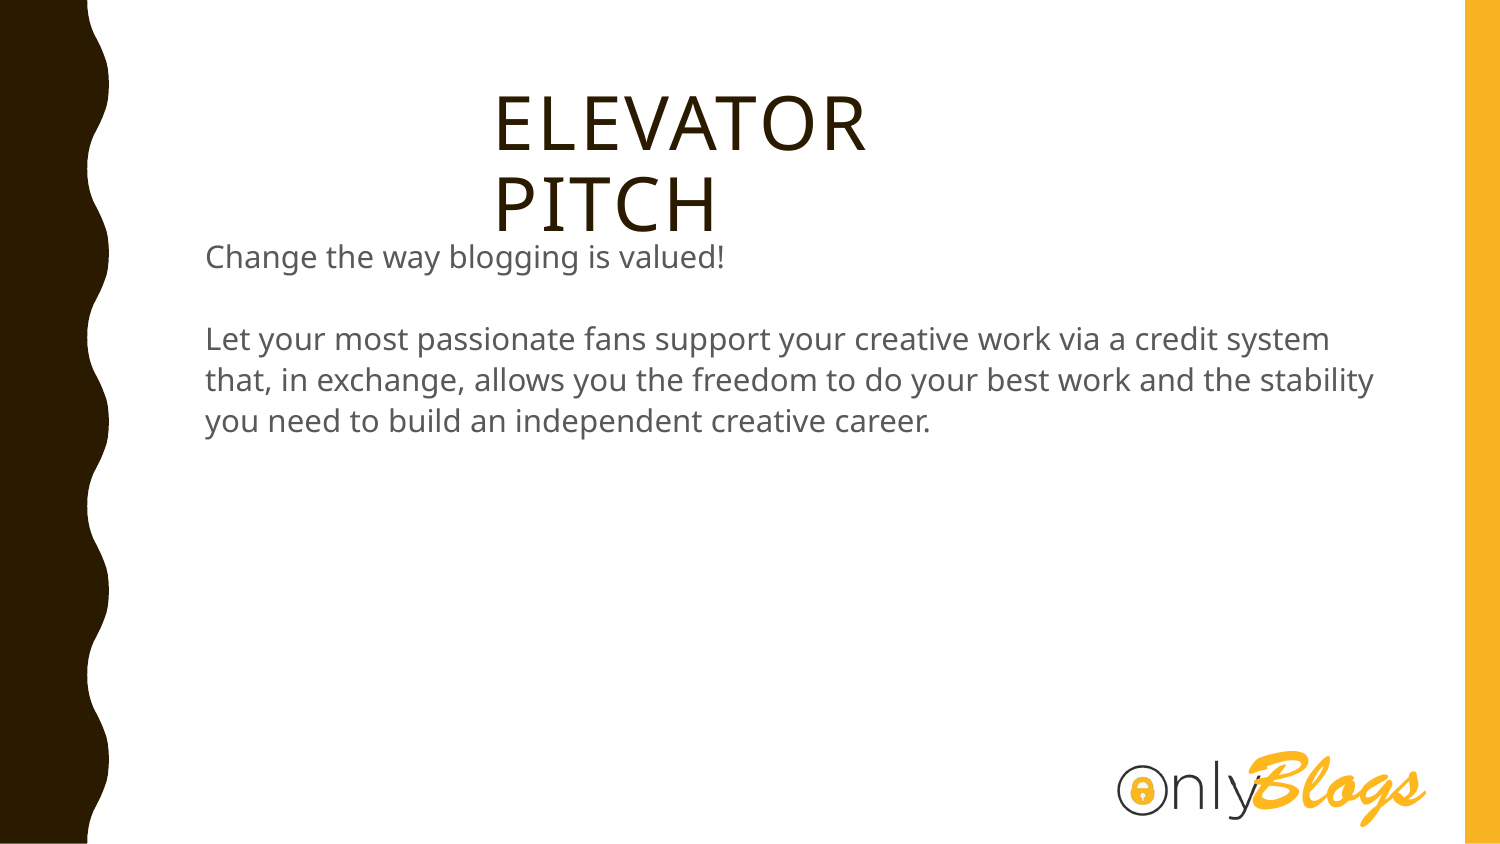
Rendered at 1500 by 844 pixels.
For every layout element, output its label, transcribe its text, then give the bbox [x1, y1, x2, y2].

text_box [51, 188, 1449, 750]
text_box [51, 72, 1449, 167]
title Elevator Pitch [477, 70, 1023, 165]
text_box Change the way blogging is valued! Let your most passionate fans support your creative work via a credit system that, in exchange, allows you the freedom to do your best work and the stability you need to build an independent creative career. [171, 177, 1415, 738]
picture [1094, 744, 1449, 833]
